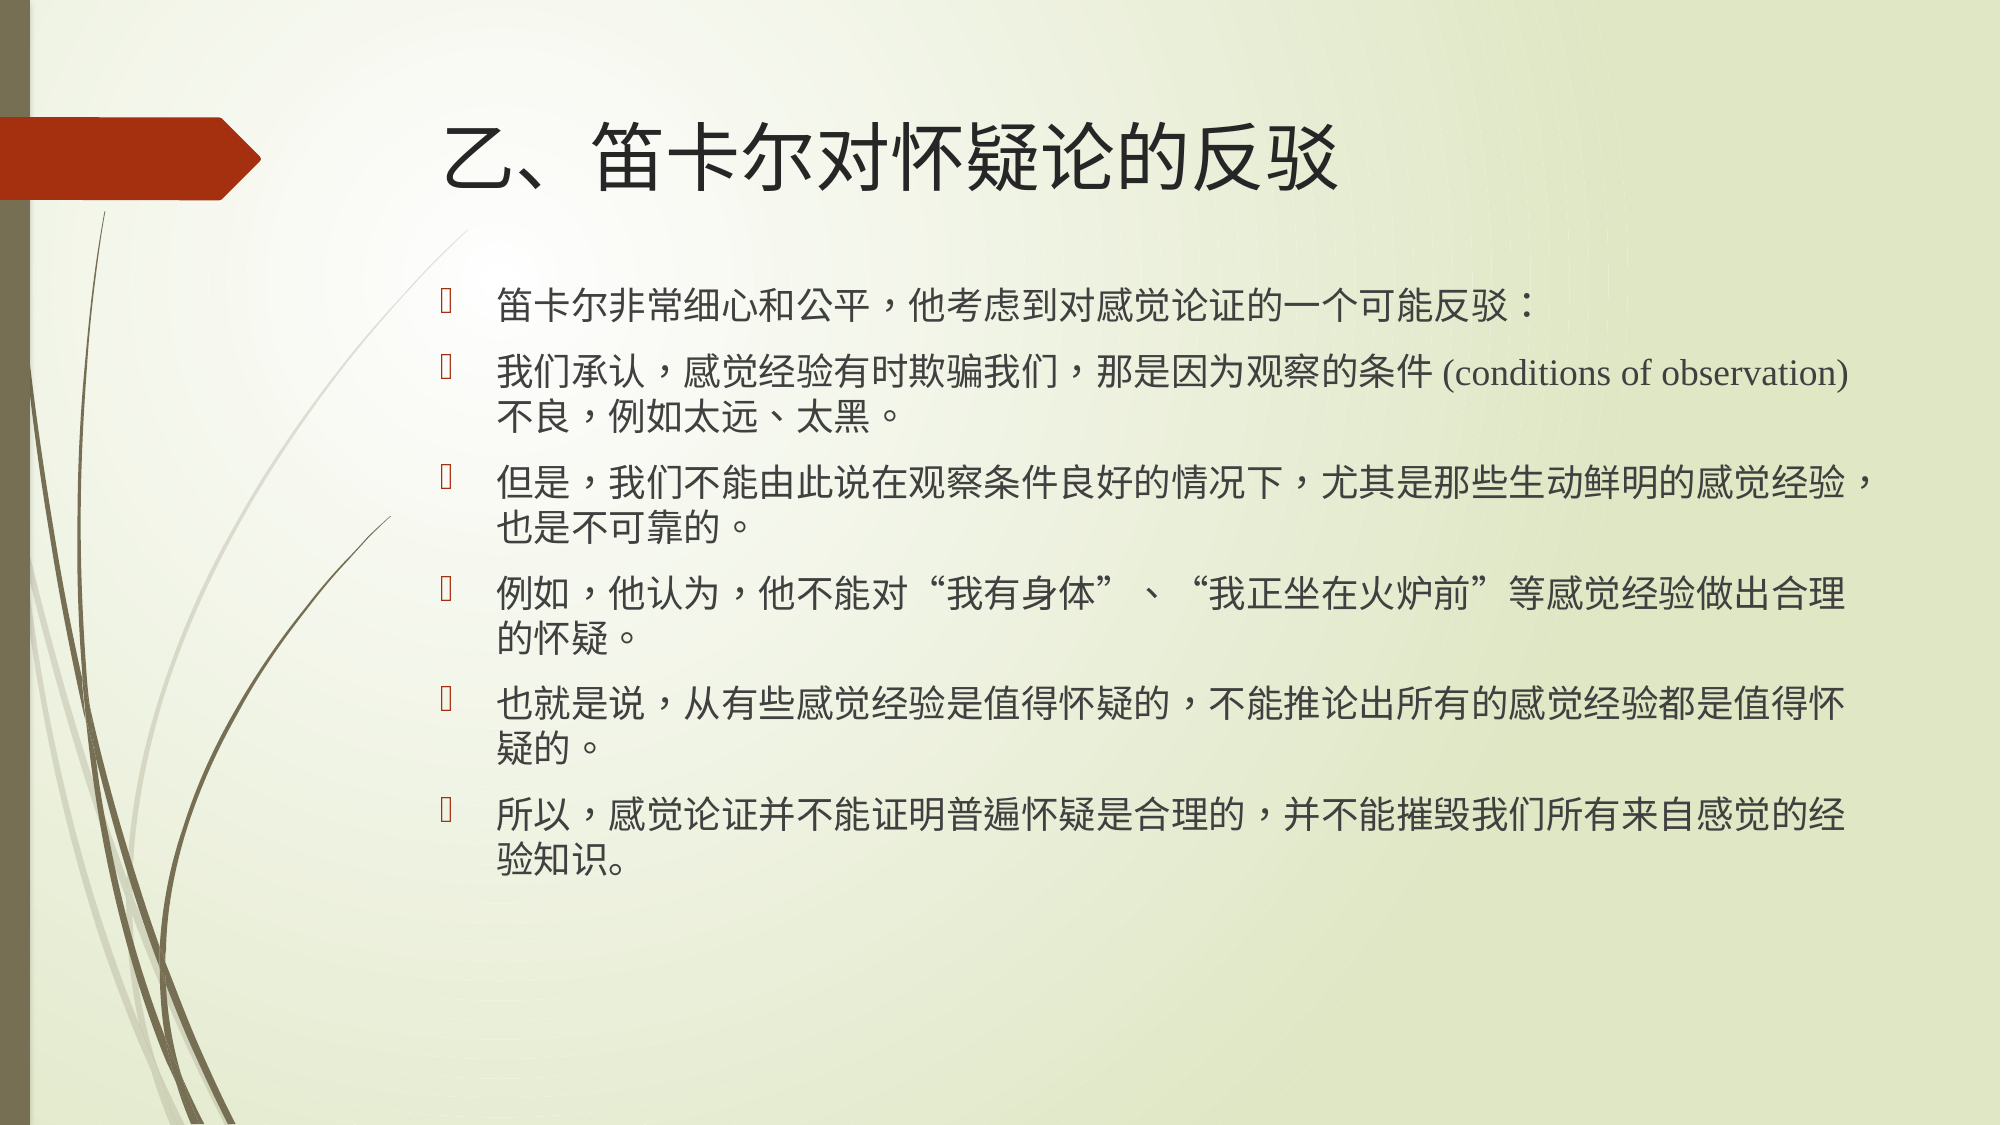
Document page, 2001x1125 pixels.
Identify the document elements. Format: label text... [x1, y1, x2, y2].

title 乙、笛卡尔对怀疑论的反驳 [425, 102, 1888, 274]
list 笛卡尔非常细心和公平，他考虑到对感觉论证的一个可能反驳： 我们承认，感觉经验有时欺骗我们，那是因为观察的条件(conditions of observation)不良，例如太远、太黑。 但是，我们不能由此说在观察条件良好的情况下，尤其是那些生动鲜明的感觉经验，也是不可靠的。 例如，他认为，他不能对“我有身体”、“我正坐在火炉前”等感觉经验做出合理的怀疑。 也就是说，从有些感觉经验是值得怀疑的，不能推论出所有的感觉经验都是值得怀疑的。 所以，感觉论证并不能证明普遍怀疑是合理的，并不能摧毁我们所有来自感觉的经验知识。 [424, 274, 1888, 1069]
